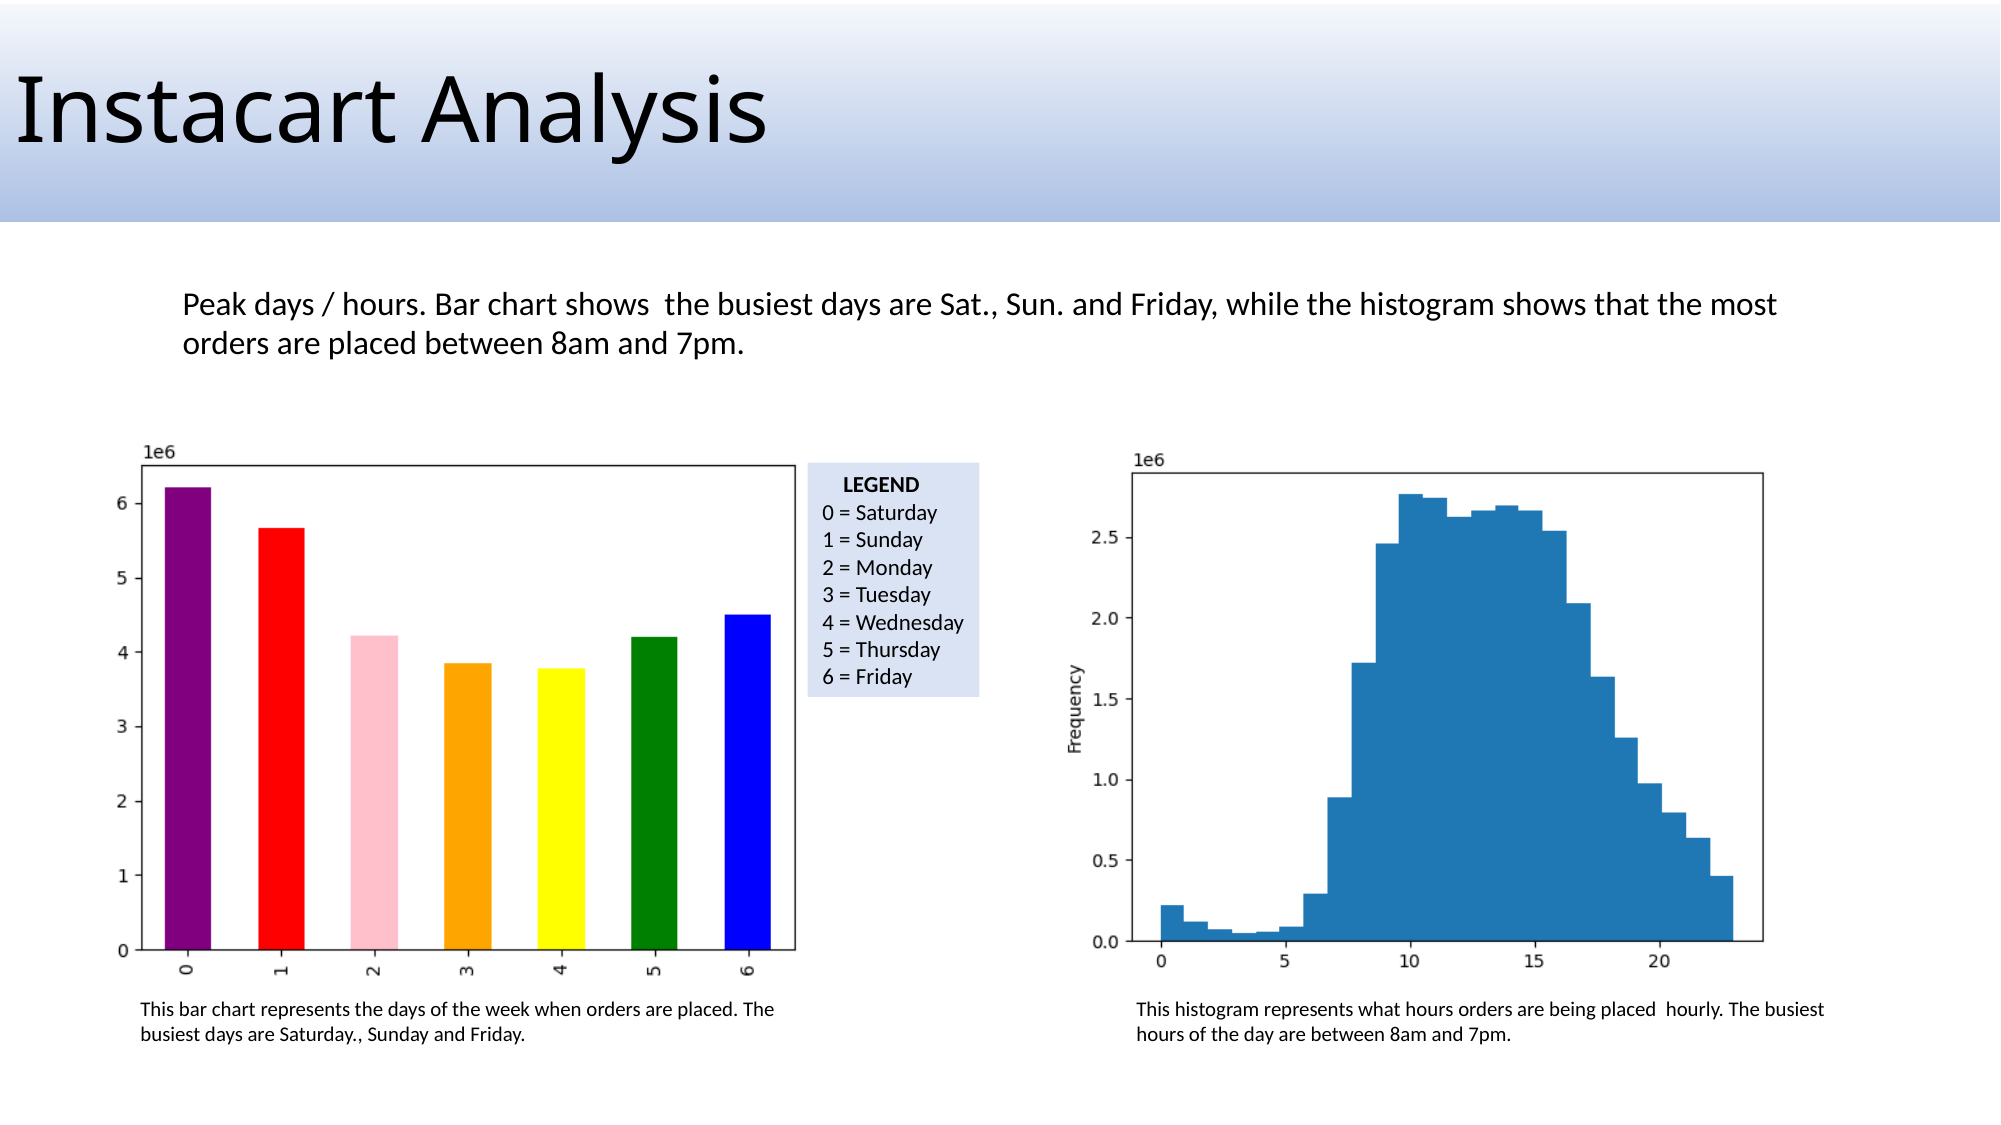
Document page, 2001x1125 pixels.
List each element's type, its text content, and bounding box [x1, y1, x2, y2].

picture [1030, 399, 1844, 1008]
text_box This bar chart represents the days of the week when orders are placed. The busiest days are Saturday., Sunday and Friday. [125, 1019, 815, 1053]
picture [36, 389, 879, 1019]
text_box Peak days / hours. Bar chart shows the busiest days are Sat., Sun. and Friday, while the histogram shows that the most orders are placed between 8am and 7pm. [168, 274, 1874, 370]
text_box This histogram represents what hours orders are being placed hourly. The busiest hours of the day are between 8am and 7pm. [1121, 987, 1849, 1076]
title Instacart Analysis [0, 4, 2000, 222]
text_box LEGEND 0 = Saturday 1 = Sunday 2 = Monday 3 = Tuesday 4 = Wednesday 5 = Thursday 6 = Friday [879, 462, 980, 697]
